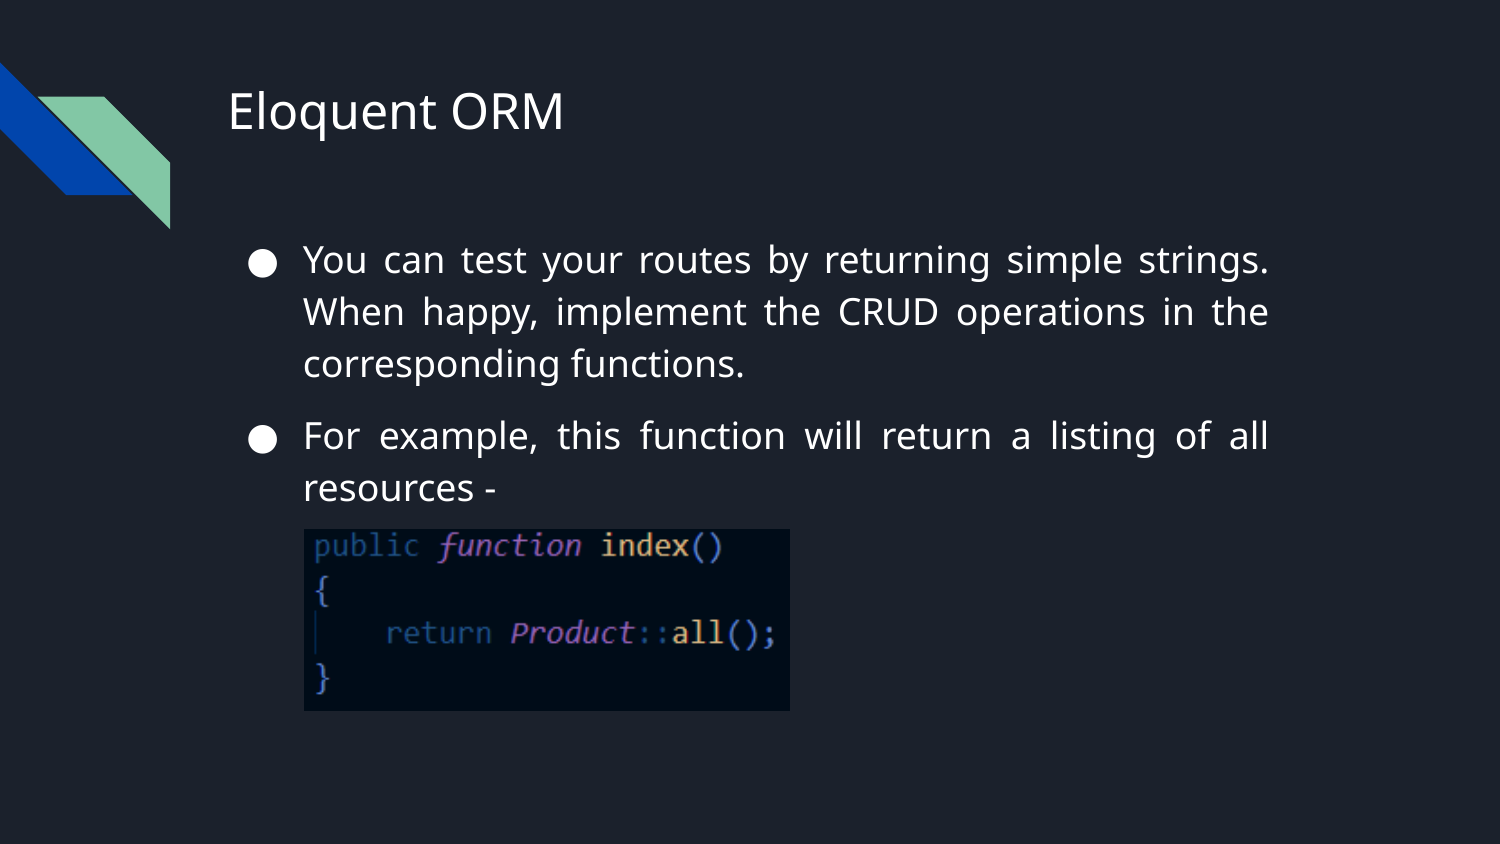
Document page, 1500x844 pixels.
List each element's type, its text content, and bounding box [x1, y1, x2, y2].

picture [303, 529, 790, 711]
title Eloquent ORM [212, 64, 1368, 215]
list You can test your routes by returning simple strings. When happy, implement the CRUD operations in the corresponding functions. For example, this function will return a listing of all resources - [212, 214, 1286, 801]
